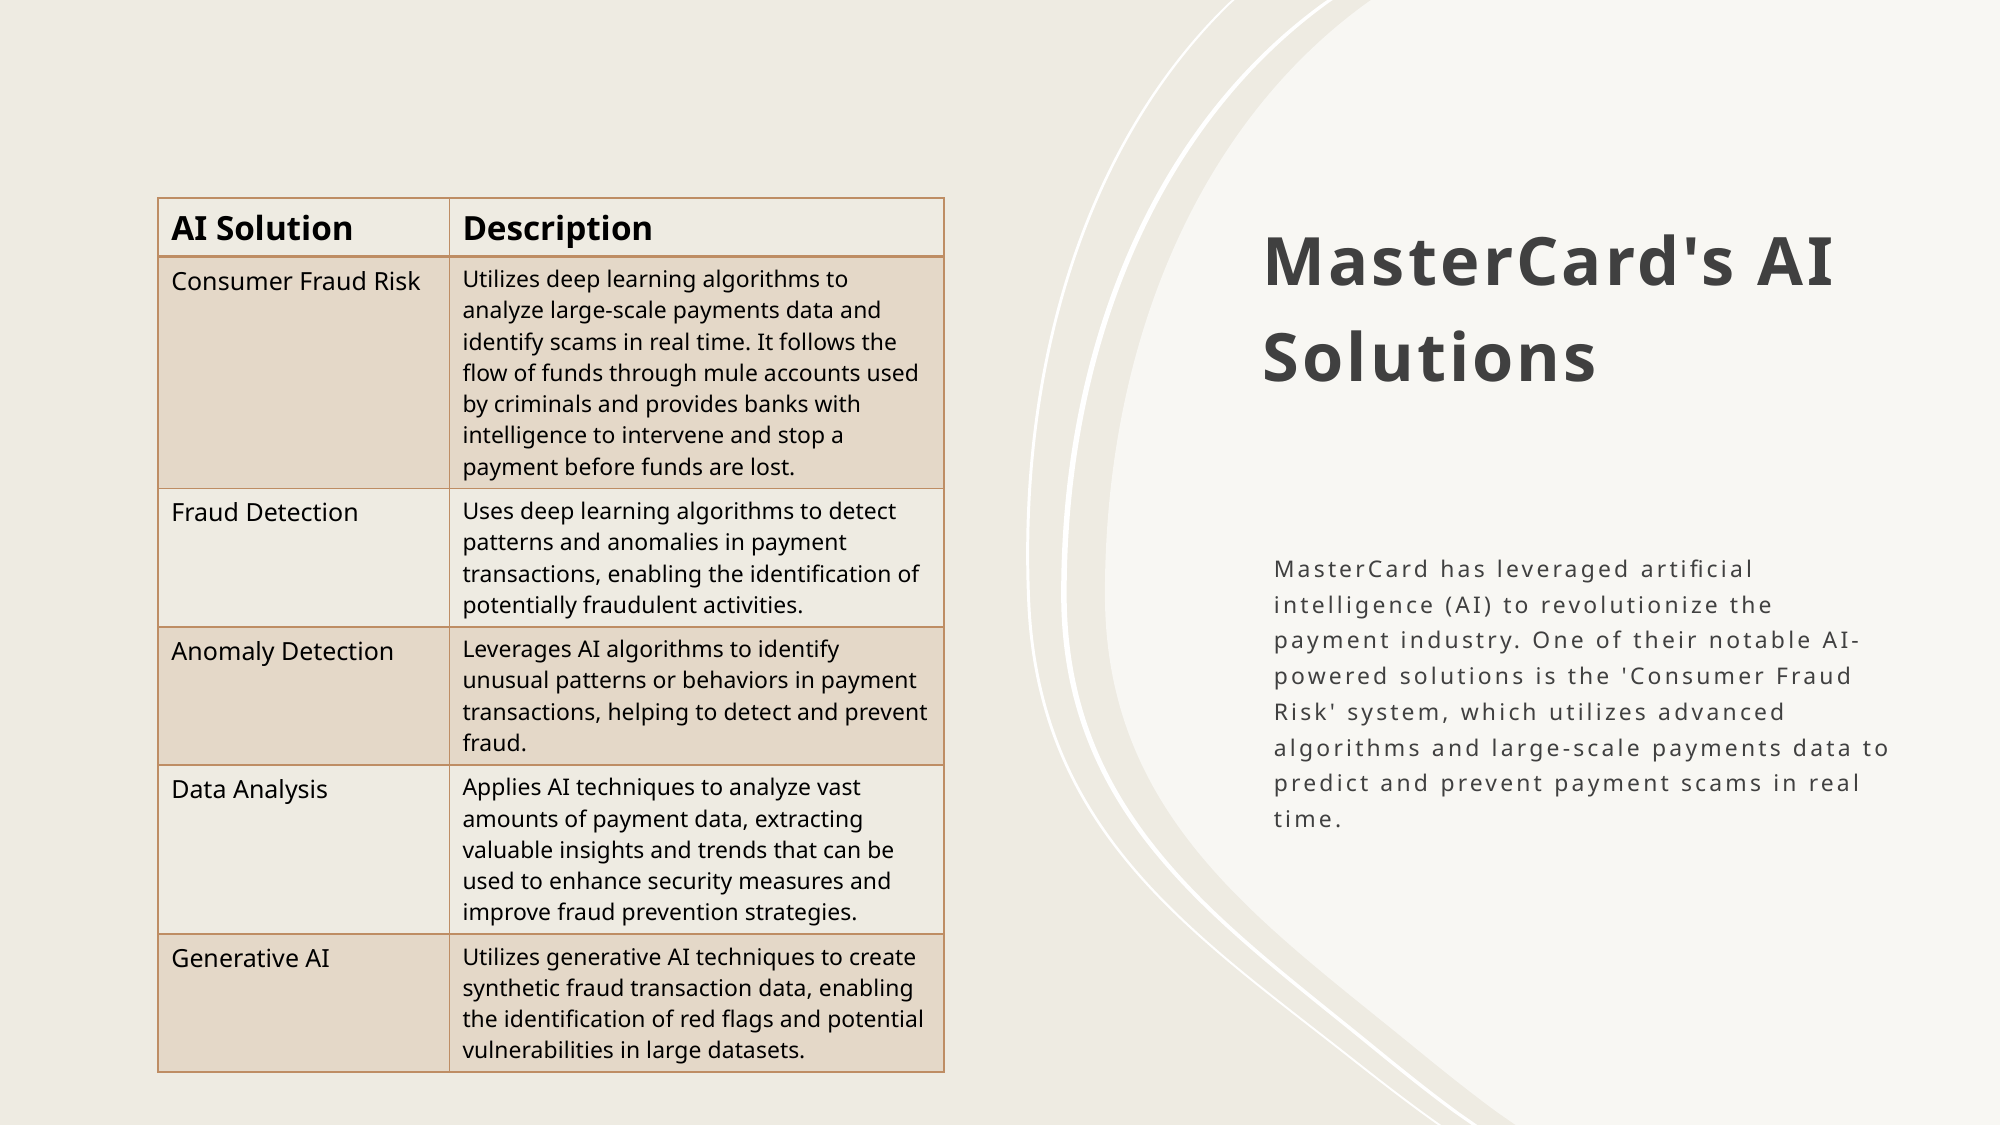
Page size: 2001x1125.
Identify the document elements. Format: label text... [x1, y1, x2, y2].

table_cell Fraud Detection [159, 489, 449, 626]
table_cell Data Analysis [159, 766, 449, 933]
table_cell Anomaly Detection [159, 628, 449, 764]
table_cell Applies AI techniques to analyze vast amounts of payment data, extracting valuable insights and trends that can be used to enhance security measures and improve fraud prevention strategies. [450, 766, 943, 933]
table_header AI Solution [159, 199, 449, 255]
table_cell Utilizes deep learning algorithms to analyze large-scale payments data and identify scams in real time. It follows the flow of funds through mule accounts used by criminals and provides banks with intelligence to intervene and stop a payment before funds are lost. [450, 258, 943, 488]
table_header Description [450, 199, 943, 255]
text_box [1031, 0, 1468, 1125]
title MasterCard's AI Solutions [1244, 171, 1926, 491]
text_box [0, 0, 1434, 1125]
text_box [1060, 0, 1479, 1125]
table_cell Leverages AI algorithms to identify unusual patterns or behaviors in payment transactions, helping to detect and prevent fraud. [450, 628, 943, 764]
table_cell Uses deep learning algorithms to detect patterns and anomalies in payment transactions, enabling the identification of potentially fraudulent activities. [450, 489, 943, 626]
table_cell Utilizes generative AI techniques to create synthetic fraud transaction data, enabling the identification of red flags and potential vulnerabilities in large datasets. [450, 935, 943, 1071]
text_box [1068, 0, 1512, 1125]
text_box [1025, 0, 1443, 1125]
table_cell Consumer Fraud Risk [159, 258, 449, 488]
table_cell Generative AI [159, 935, 449, 1071]
text_box [1103, 0, 2000, 1125]
text_box MasterCard has leveraged artificial intelligence (AI) to revolutionize the payment industry. One of their notable AI-powered solutions is the 'Consumer Fraud Risk' system, which utilizes advanced algorithms and large-scale payments data to predict and prevent payment scams in real time. [1256, 528, 1916, 920]
